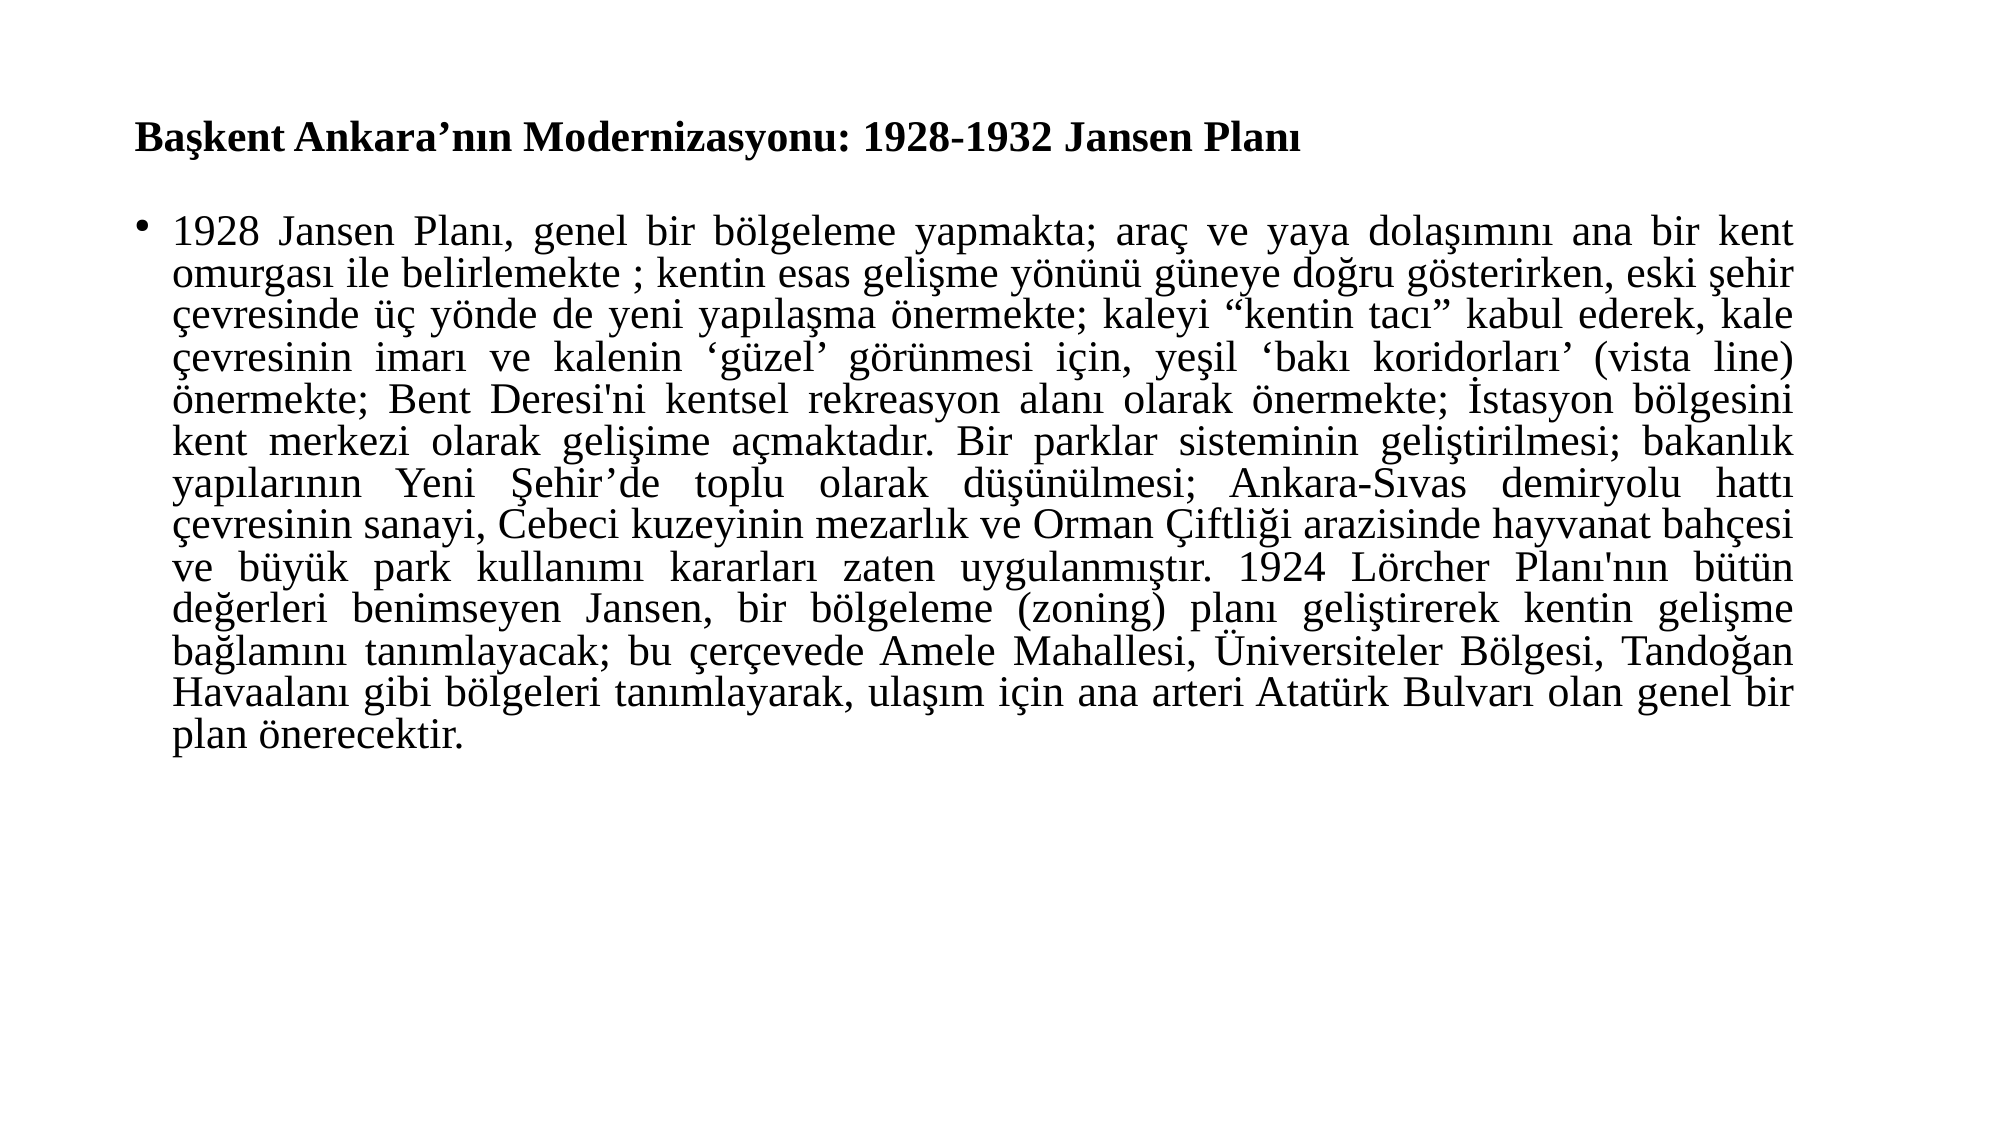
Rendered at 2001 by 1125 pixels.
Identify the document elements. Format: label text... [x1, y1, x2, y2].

title Başkent Ankara’nın Modernizasyonu: 1928-1932 Jansen Planı [119, 43, 1470, 204]
list 1928 Jansen Planı, genel bir bölgeleme yapmakta; araç ve yaya dolaşımını ana bir kent omurgası ile belirlemekte ; kentin esas gelişme yönünü güneye doğru gösterirken, eski şehir çevresinde üç yönde de yeni yapılaşma önermekte; kaleyi “kentin tacı” kabul ederek, kale çevresinin imarı ve kalenin ‘güzel’ görünmesi için, yeşil ‘bakı koridorları’ (vista line) önermekte; Bent Deresi'ni kentsel rekreasyon alanı olarak önermekte; İstasyon bölgesini kent merkezi olarak gelişime açmaktadır. Bir parklar sisteminin geliştirilmesi; bakanlık yapılarının Yeni Şehir’de toplu olarak düşünülmesi; Ankara-Sıvas demiryolu hattı çevresinin sanayi, Cebeci kuzeyinin mezarlık ve Orman Çiftliği arazisinde hayvanat bahçesi ve büyük park kullanımı kararları zaten uygulanmıştır. 1924 Lörcher Planı'nın bütün değerleri benimseyen Jansen, bir bölgeleme (zoning) planı geliştirerek kentin gelişme bağlamını tanımlayacak; bu çerçevede Amele Mahallesi, Üniversiteler Bölgesi, Tandoğan Havaalanı gibi bölgeleri tanımlayarak, ulaşım için ana arteri Atatürk Bulvarı olan genel bir plan önerecektir. [119, 204, 1811, 857]
